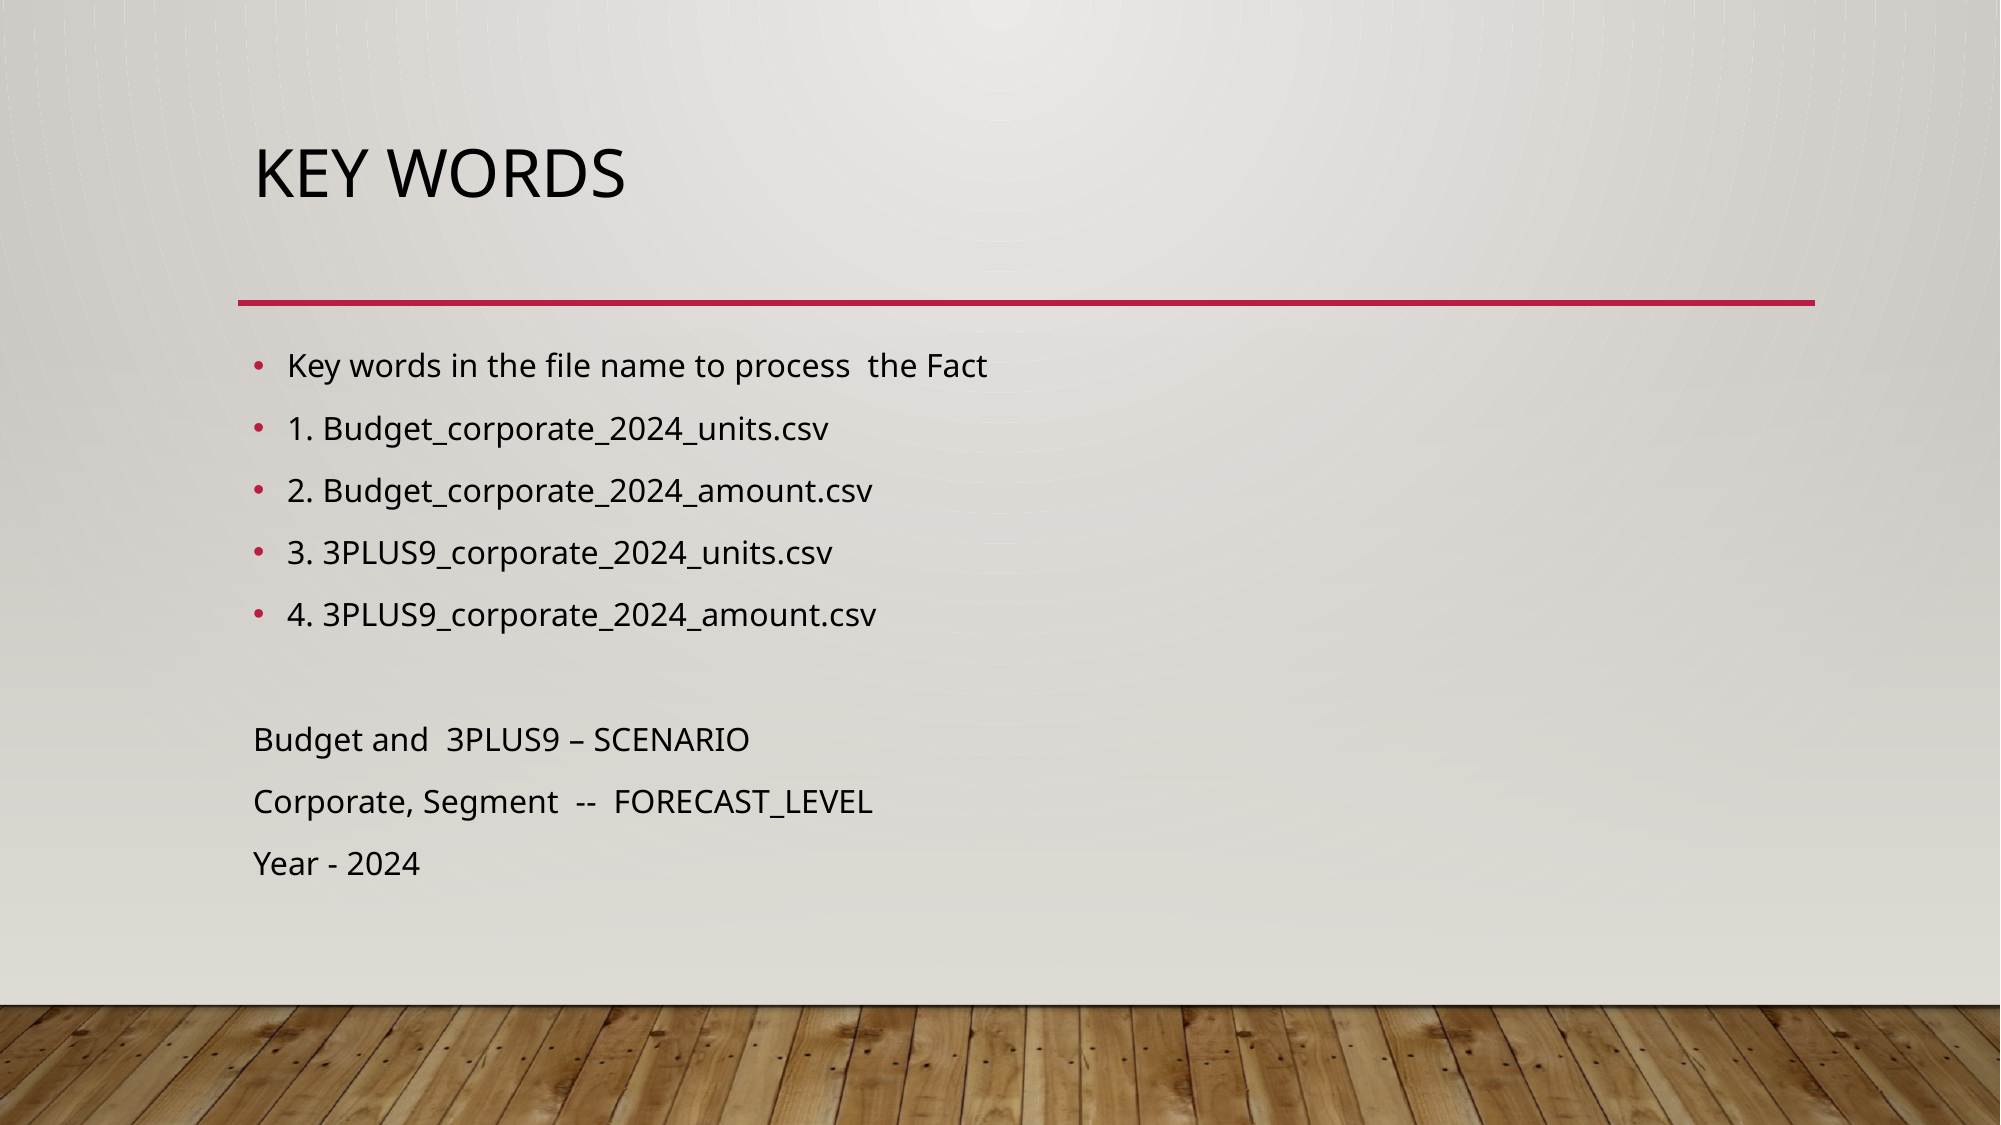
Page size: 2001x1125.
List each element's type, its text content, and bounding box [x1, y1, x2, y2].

list Key words in the file name to process the Fact 1. Budget_corporate_2024_units.csv 2. Budget_corporate_2024_amount.csv 3. 3PLUS9_corporate_2024_units.csv 4. 3PLUS9_corporate_2024_amount.csv Budget and 3PLUS9 – SCENARIO Corporate, Segment -- FORECAST_LEVEL Year - 2024 [238, 330, 1814, 897]
picture [0, 1005, 2000, 1125]
title Key words [238, 131, 1814, 305]
